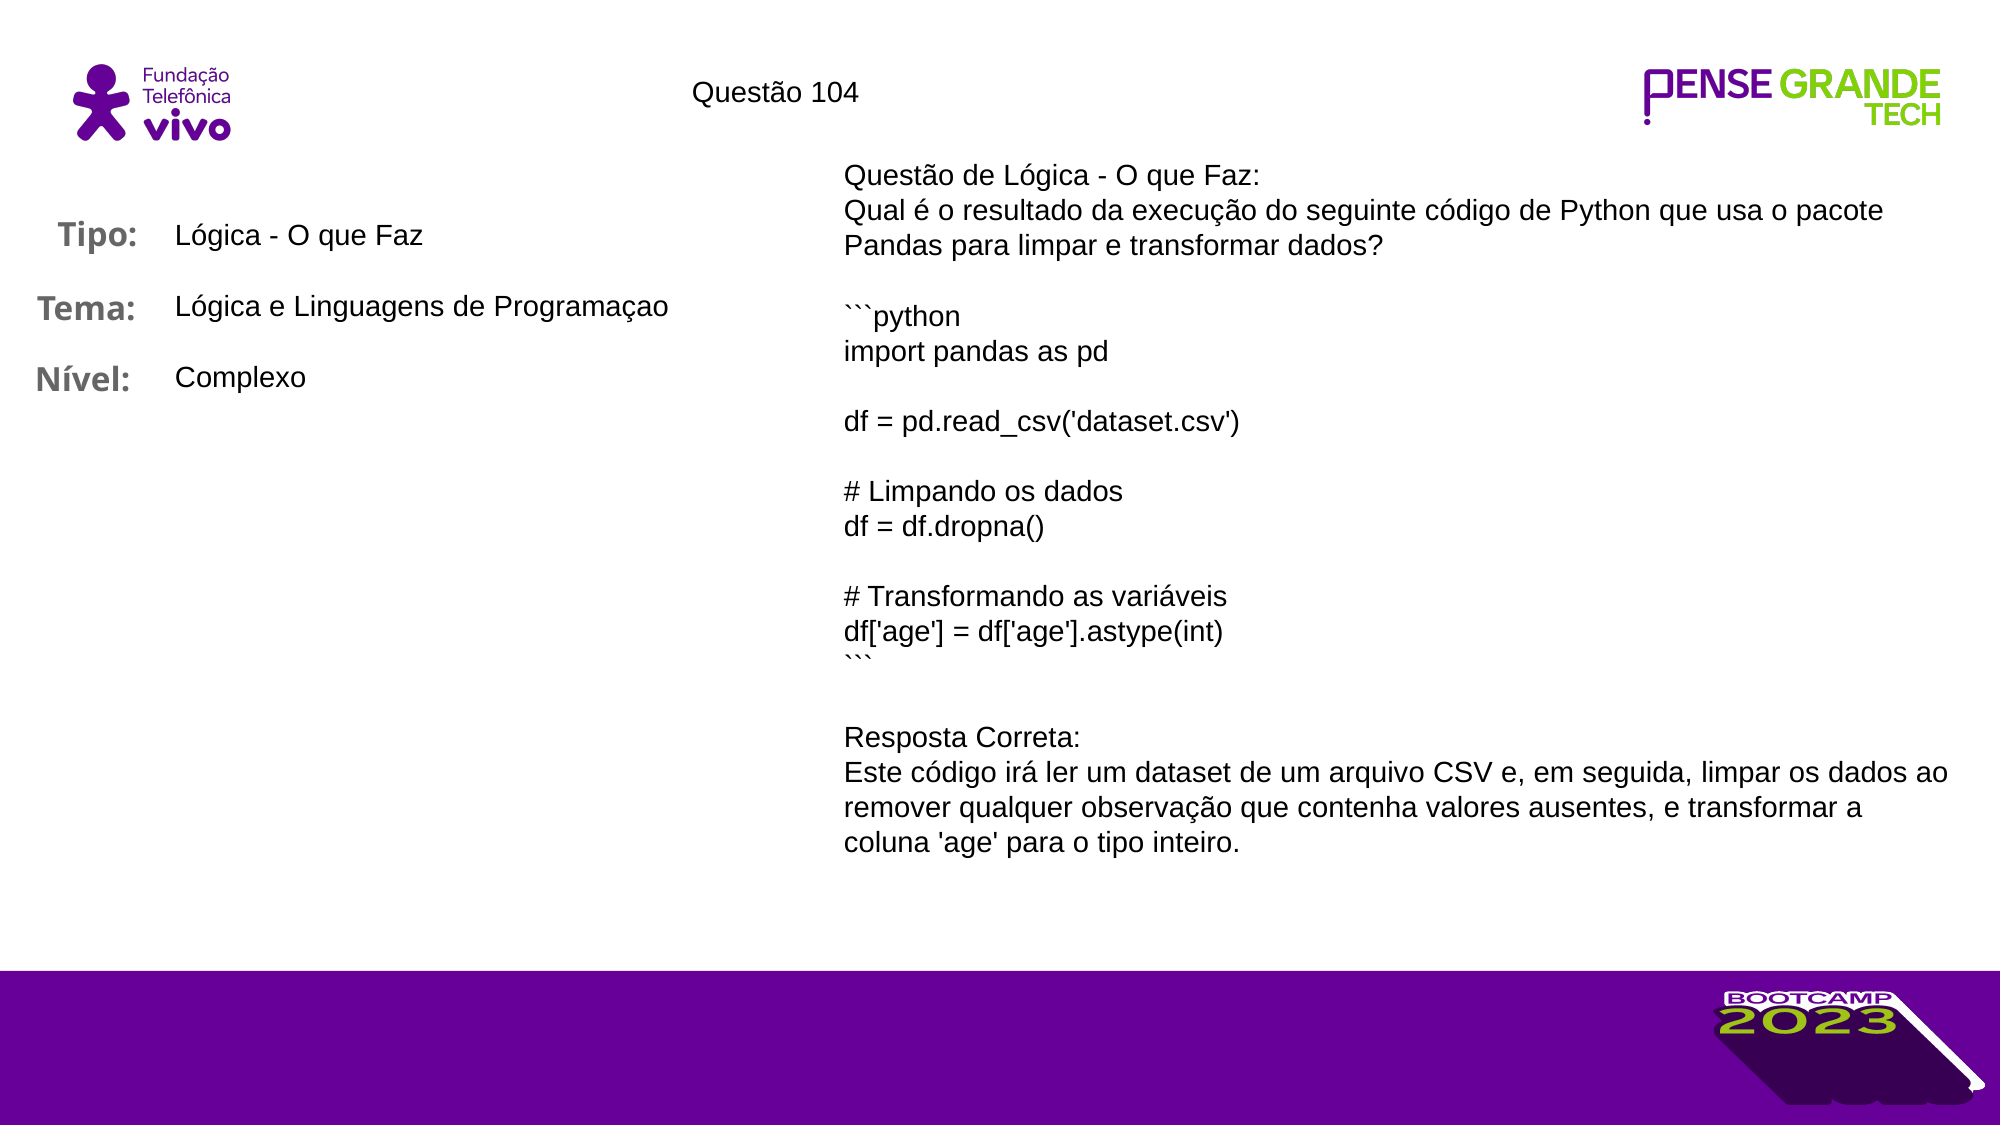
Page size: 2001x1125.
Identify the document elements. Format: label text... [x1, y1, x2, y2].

text_box [0, 970, 2000, 1125]
text_box Lógica - O que Faz [160, 208, 830, 259]
picture [1713, 991, 1985, 1105]
text_box Questão 104 [677, 65, 1131, 116]
text_box Tipo: [42, 206, 153, 261]
picture [67, 56, 237, 150]
text_box Lógica e Linguagens de Programaçao [160, 279, 830, 330]
text_box Complexo [160, 350, 830, 401]
text_box Tema: [22, 279, 151, 335]
picture [1614, 0, 1970, 198]
text_box Nível: [20, 350, 146, 406]
text_box Questão de Lógica - O que Faz: Qual é o resultado da execução do seguinte código de Python que usa o pacote Pandas para limpar e transformar dados? ```python import pandas as pd df = pd.read_csv('dataset.csv') # Limpando os dados df = df.dropna() # Transformando as variáveis df['age'] = df['age'].astype(int) ``` Resposta Correta: Este código irá ler um dataset de um arquivo CSV e, em seguida, limpar os dados ao remover qualquer observação que contenha valores ausentes, e transformar a coluna 'age' para o tipo inteiro. [829, 148, 1970, 951]
